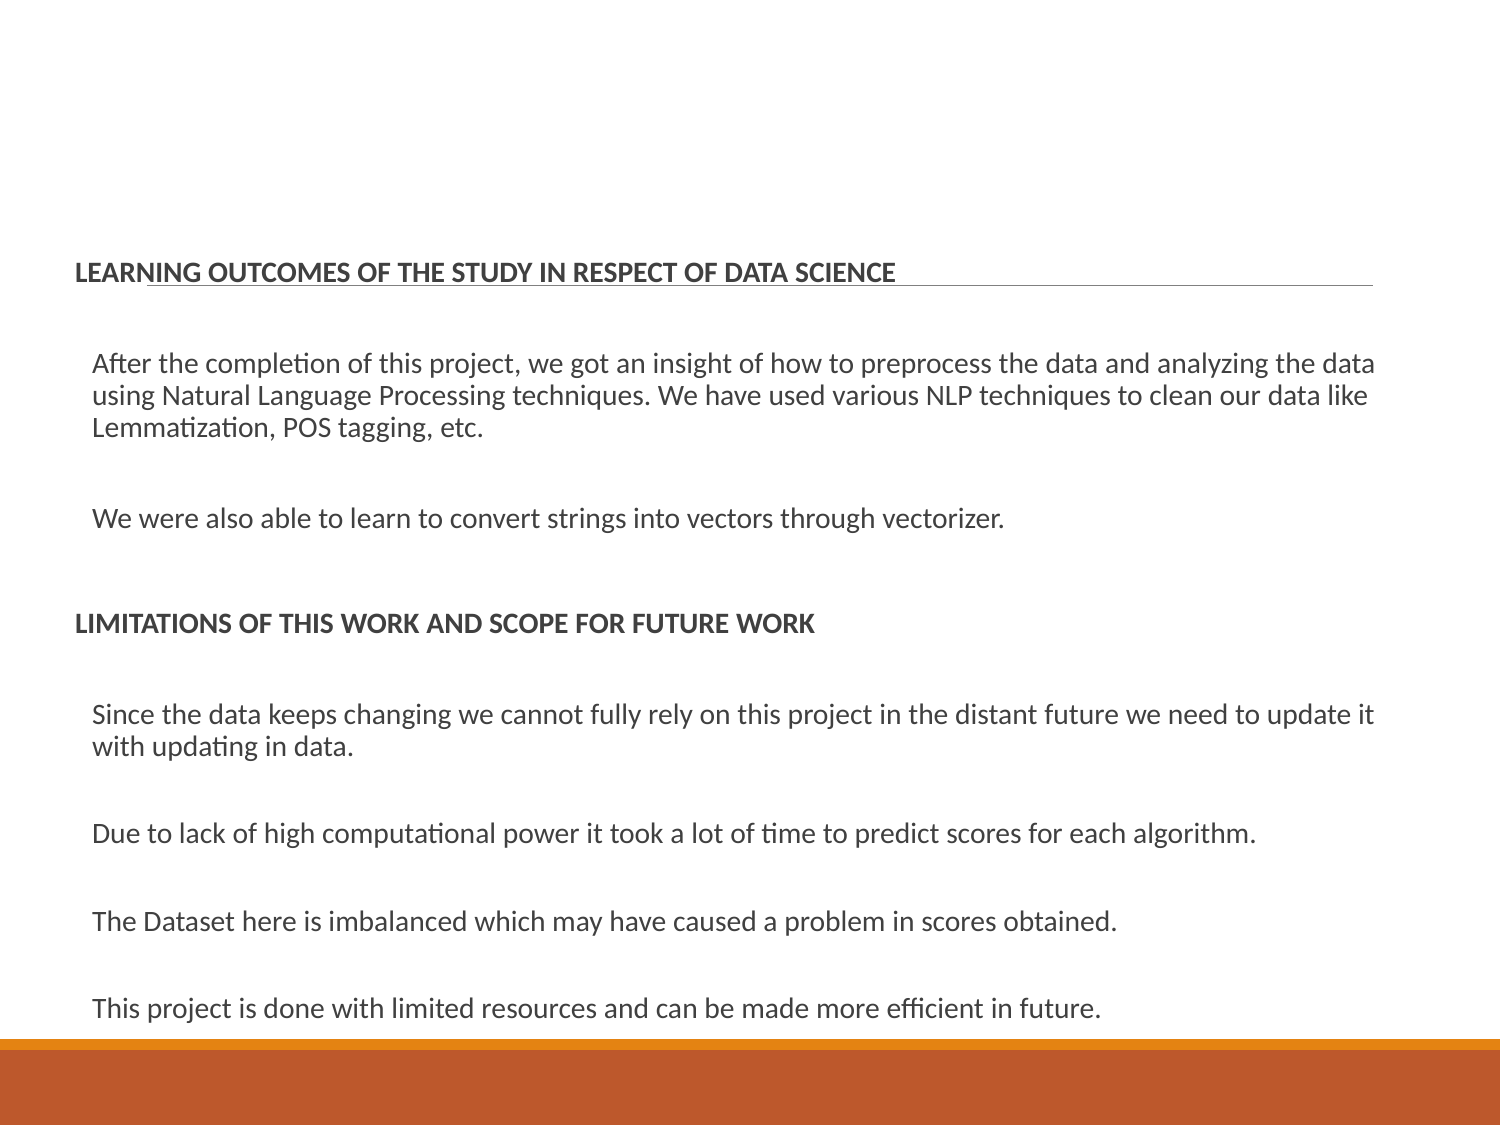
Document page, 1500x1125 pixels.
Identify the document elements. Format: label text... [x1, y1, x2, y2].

list LEARNING OUTCOMES OF THE STUDY IN RESPECT OF DATA SCIENCE After the completion of this project, we got an insight of how to preprocess the data and analyzing the data using Natural Language Processing techniques. We have used various NLP techniques to clean our data like Lemmatization, POS tagging, etc. We were also able to learn to convert strings into vectors through vectorizer. LIMITATIONS OF THIS WORK AND SCOPE FOR FUTURE WORK Since the data keeps changing we cannot fully rely on this project in the distant future we need to update it with updating in data. Due to lack of high computational power it took a lot of time to predict scores for each algorithm. The Dataset here is imbalanced which may have caused a problem in scores obtained. This project is done with limited resources and can be made more efficient in future. [75, 249, 1425, 1038]
